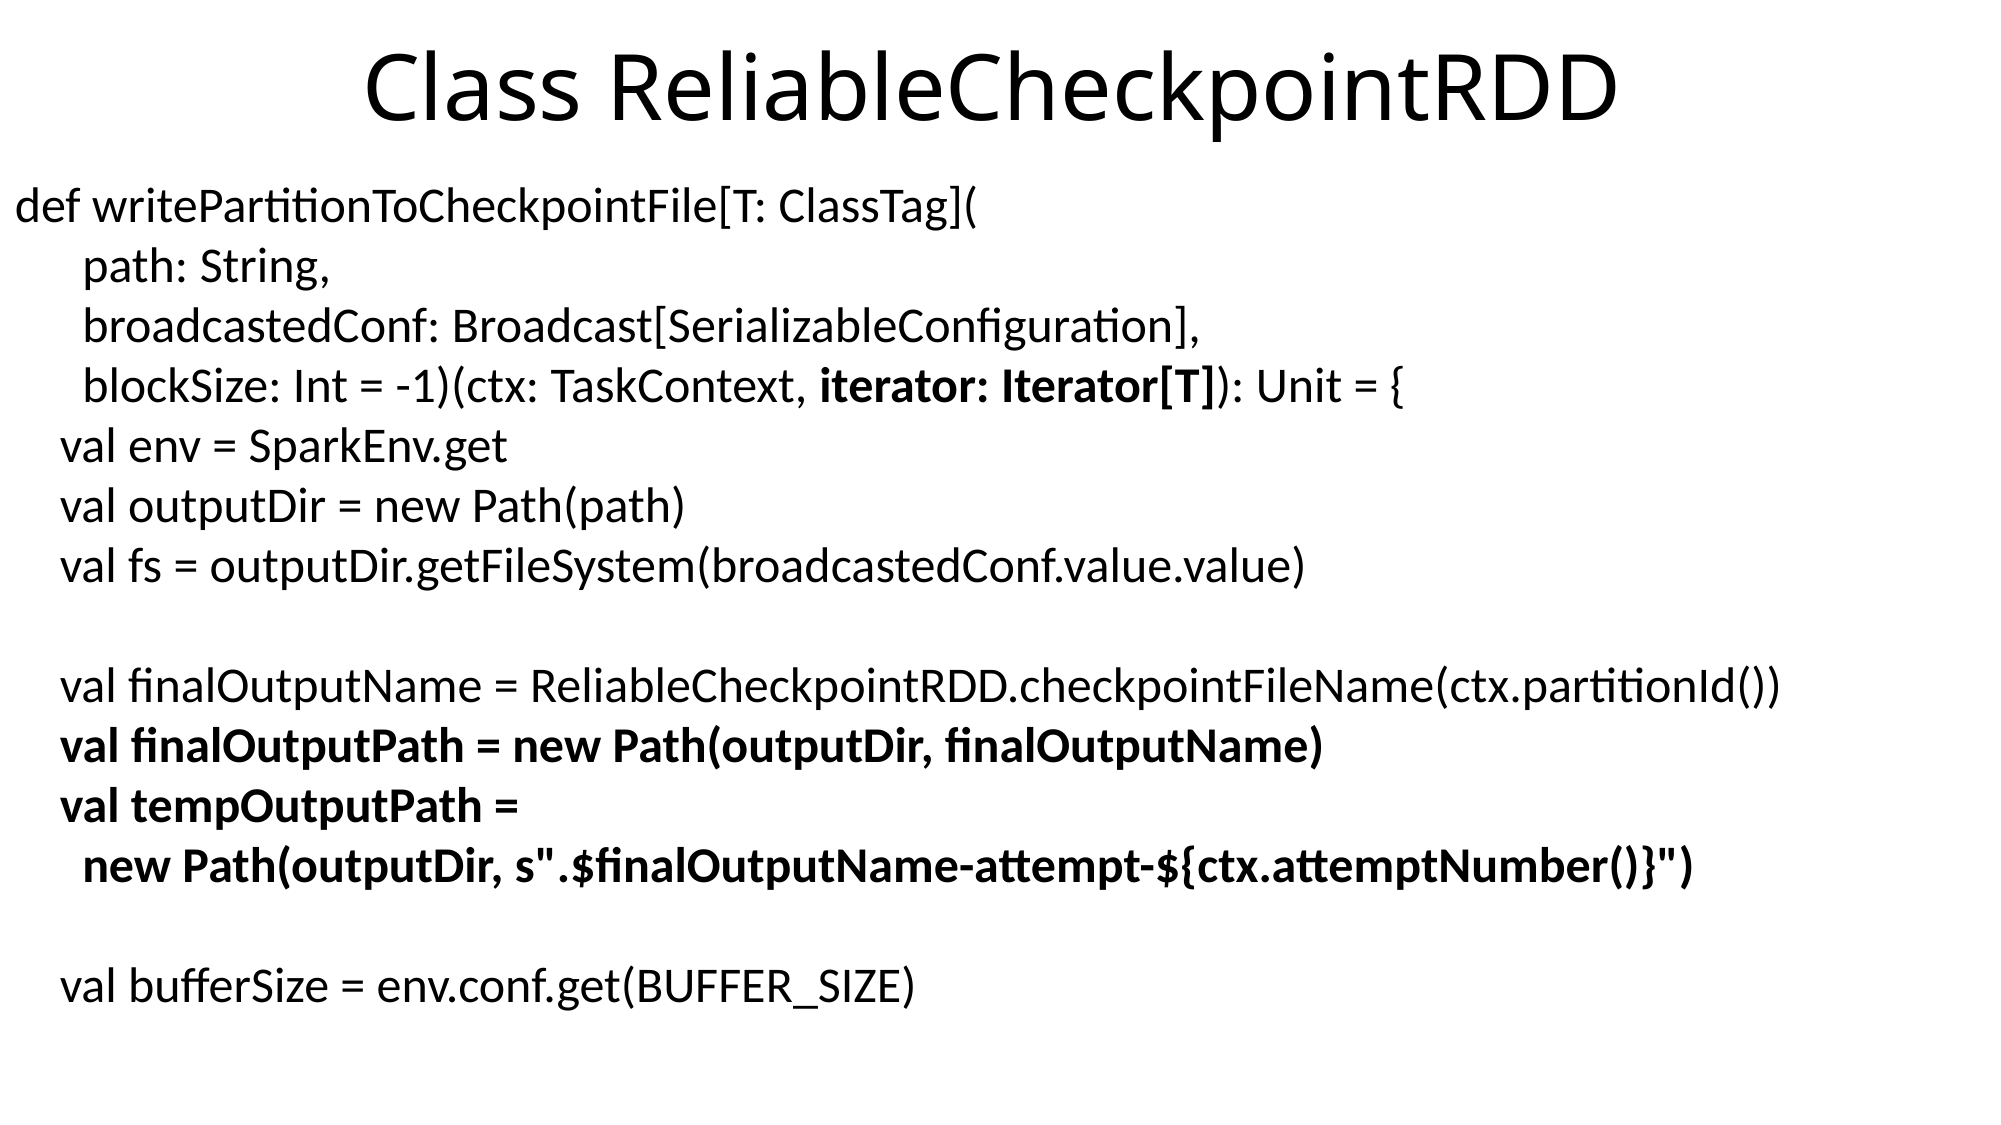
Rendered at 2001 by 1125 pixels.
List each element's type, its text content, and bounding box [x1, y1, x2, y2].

text_box def writePartitionToCheckpointFile[T: ClassTag]( path: String, broadcastedConf: Broadcast[SerializableConfiguration], blockSize: Int = -1)(ctx: TaskContext, iterator: Iterator[T]): Unit = { val env = SparkEnv.get val outputDir = new Path(path) val fs = outputDir.getFileSystem(broadcastedConf.value.value) val finalOutputName = ReliableCheckpointRDD.checkpointFileName(ctx.partitionId()) val finalOutputPath = new Path(outputDir, finalOutputName) val tempOutputPath = new Path(outputDir, s".$finalOutputName-attempt-${ctx.attemptNumber()}") val bufferSize = env.conf.get(BUFFER_SIZE) [0, 164, 2000, 1110]
text_box Class ReliableCheckpointRDD [0, 0, 1986, 188]
